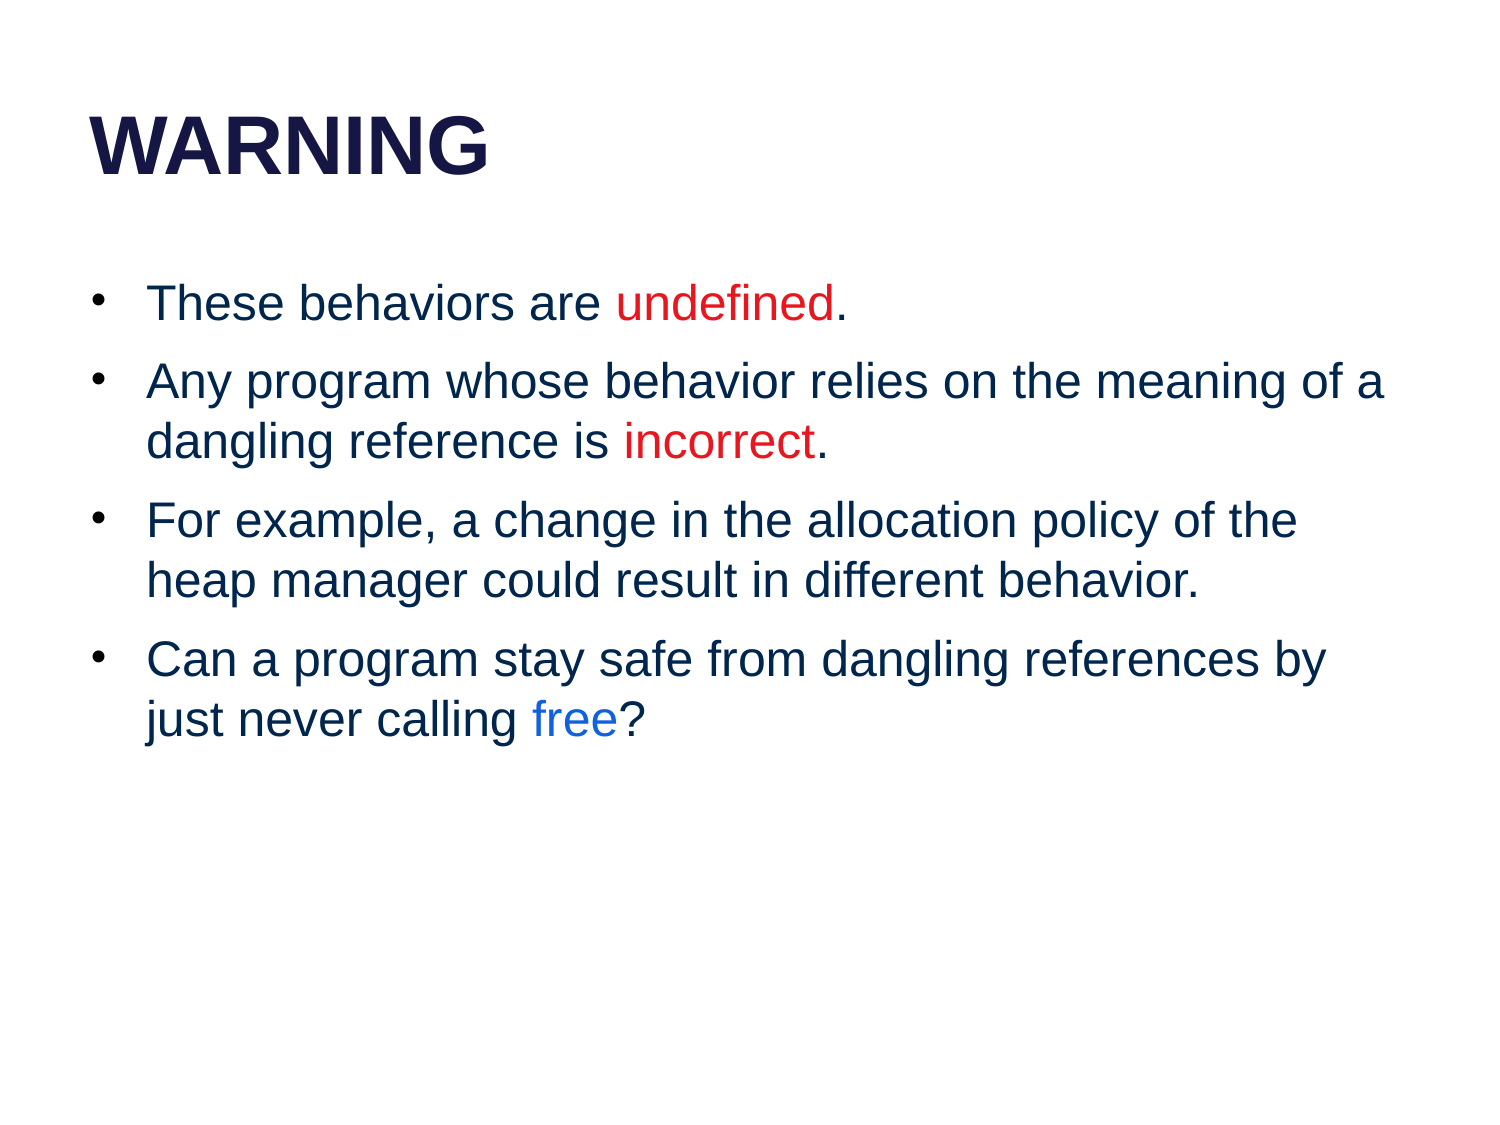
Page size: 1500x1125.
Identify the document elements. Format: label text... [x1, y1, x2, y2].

title WARNING [75, 0, 1425, 200]
list These behaviors are undefined. Any program whose behavior relies on the meaning of a dangling reference is incorrect. For example, a change in the allocation policy of the heap manager could result in different behavior. Can a program stay safe from dangling references by just never calling free? [75, 262, 1425, 937]
